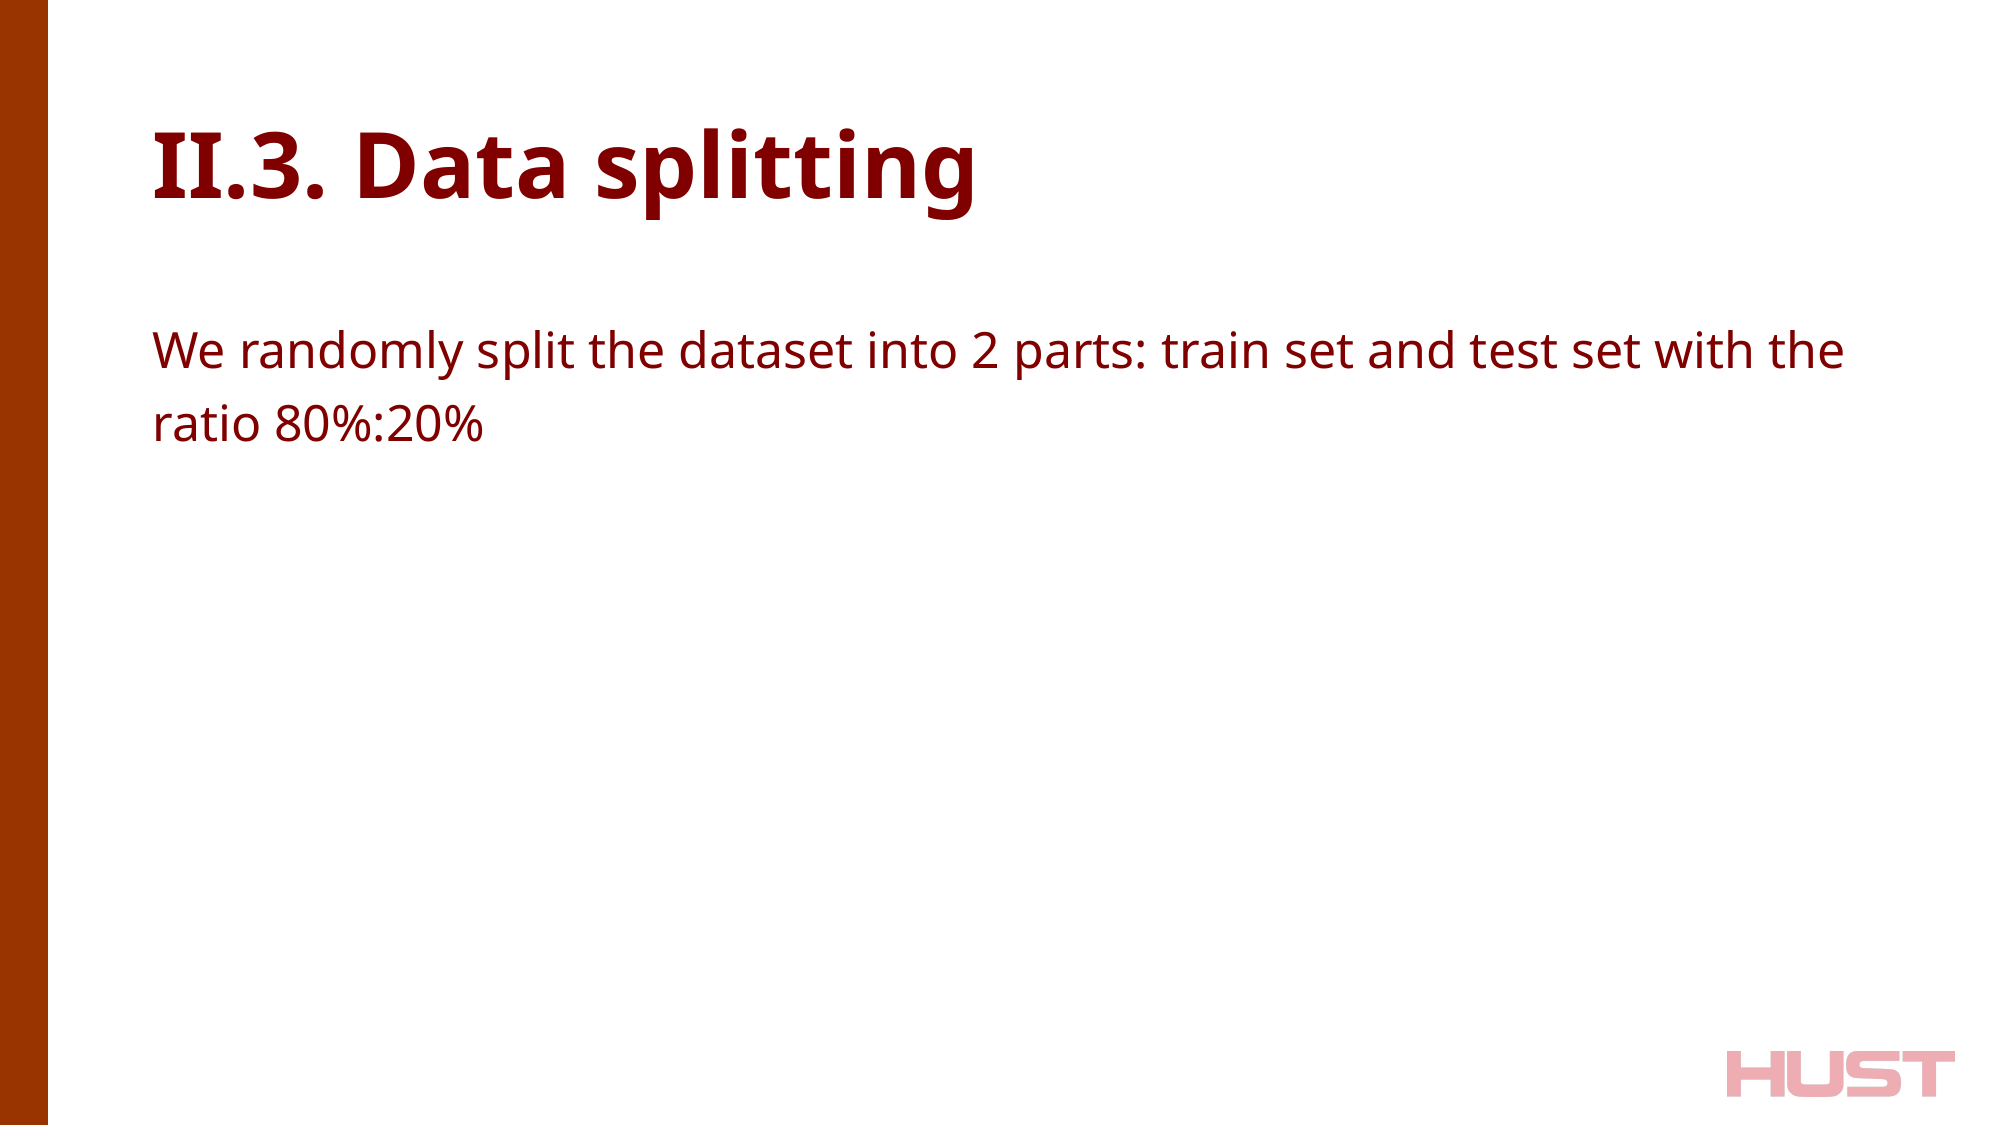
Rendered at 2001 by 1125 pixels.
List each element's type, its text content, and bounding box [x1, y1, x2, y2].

list We randomly split the dataset into 2 parts: train set and test set with the ratio 80%:20% [137, 299, 1863, 1014]
title II.3. Data splitting [137, 59, 1863, 278]
